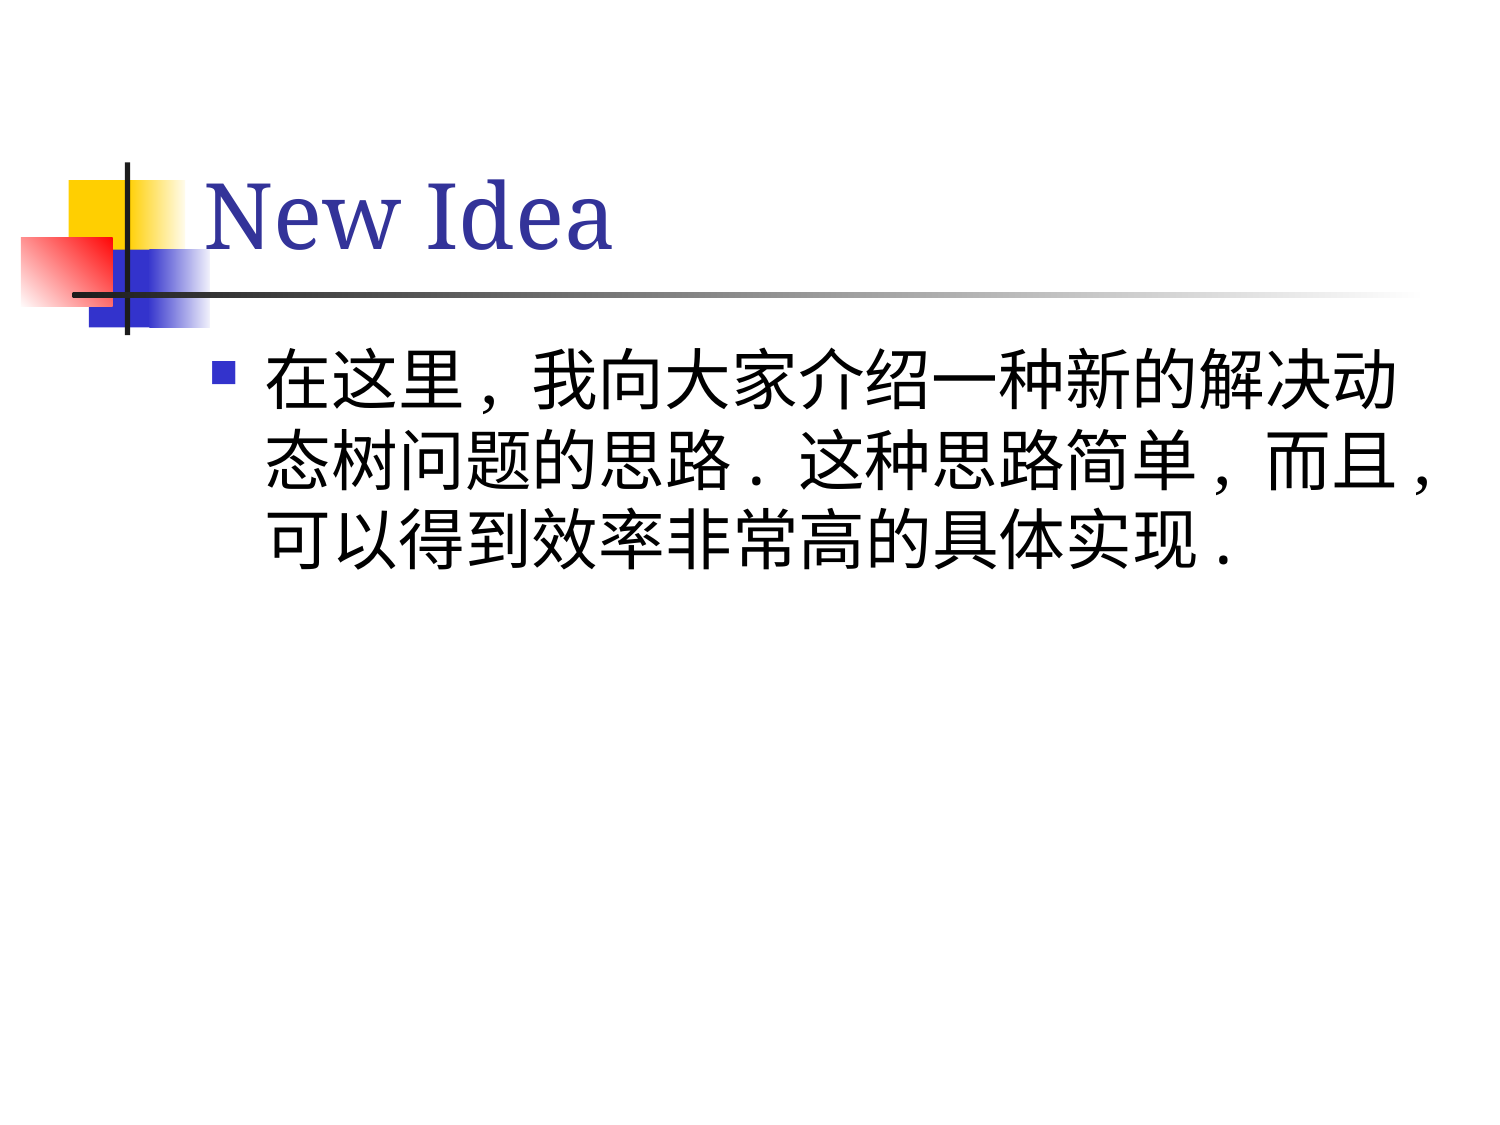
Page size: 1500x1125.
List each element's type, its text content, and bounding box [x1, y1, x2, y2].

title New Idea [188, 34, 1468, 276]
list 在这里, 我向大家介绍一种新的解决动态树问题的思路. 这种思路简单, 而且, 可以得到效率非常高的具体实现. [193, 330, 1470, 1007]
